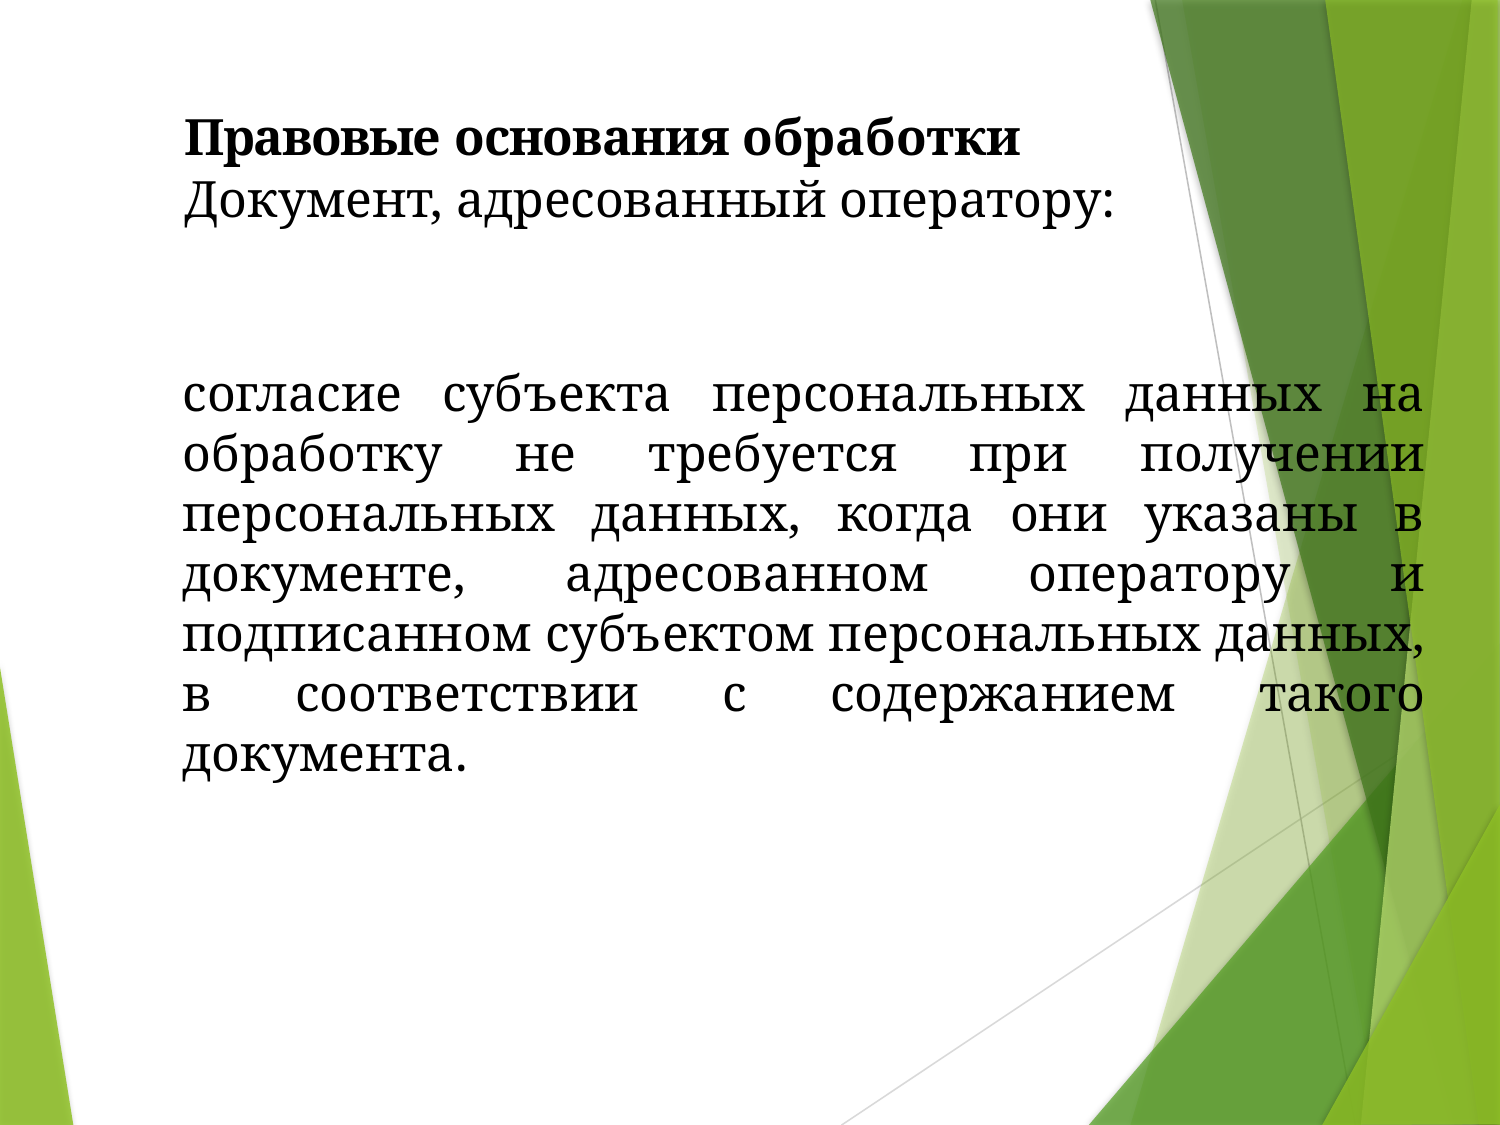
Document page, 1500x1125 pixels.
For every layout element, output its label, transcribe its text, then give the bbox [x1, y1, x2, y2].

text_box [182, 312, 1438, 360]
text_box согласие субъекта персональных данных на обработку не требуется при получении персональных данных, когда они указаны в документе, адресованном оператору и подписанном субъектом персональных данных, в соответствии с содержанием такого документа. [182, 359, 1425, 782]
text_box Правовые основания обработки Документ, адресованный оператору: [182, 103, 1425, 228]
